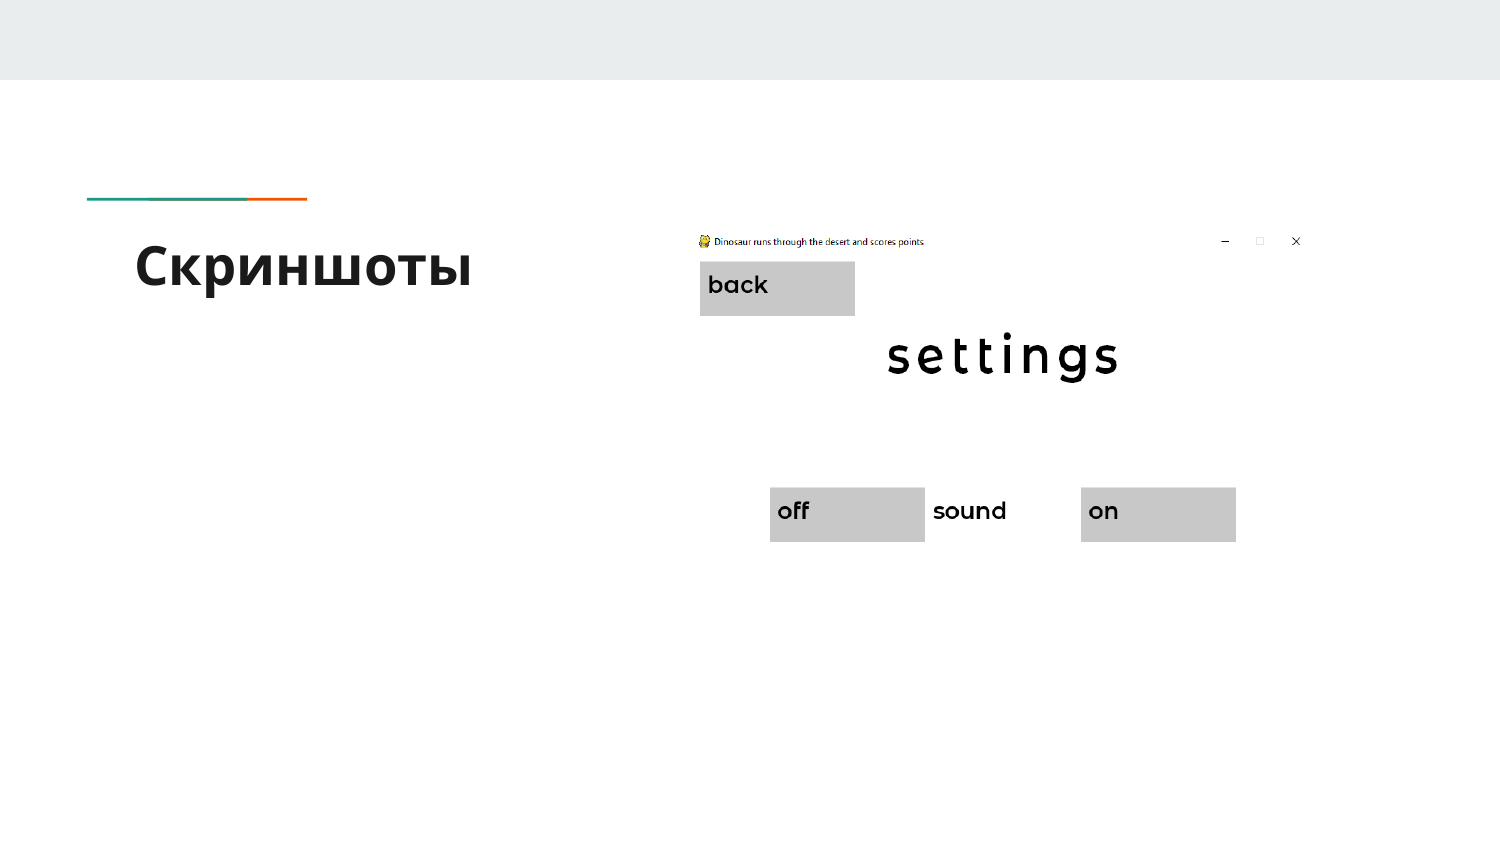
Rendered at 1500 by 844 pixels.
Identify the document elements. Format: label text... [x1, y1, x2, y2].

picture [692, 230, 1313, 721]
title Скриншоты [119, 216, 1381, 305]
